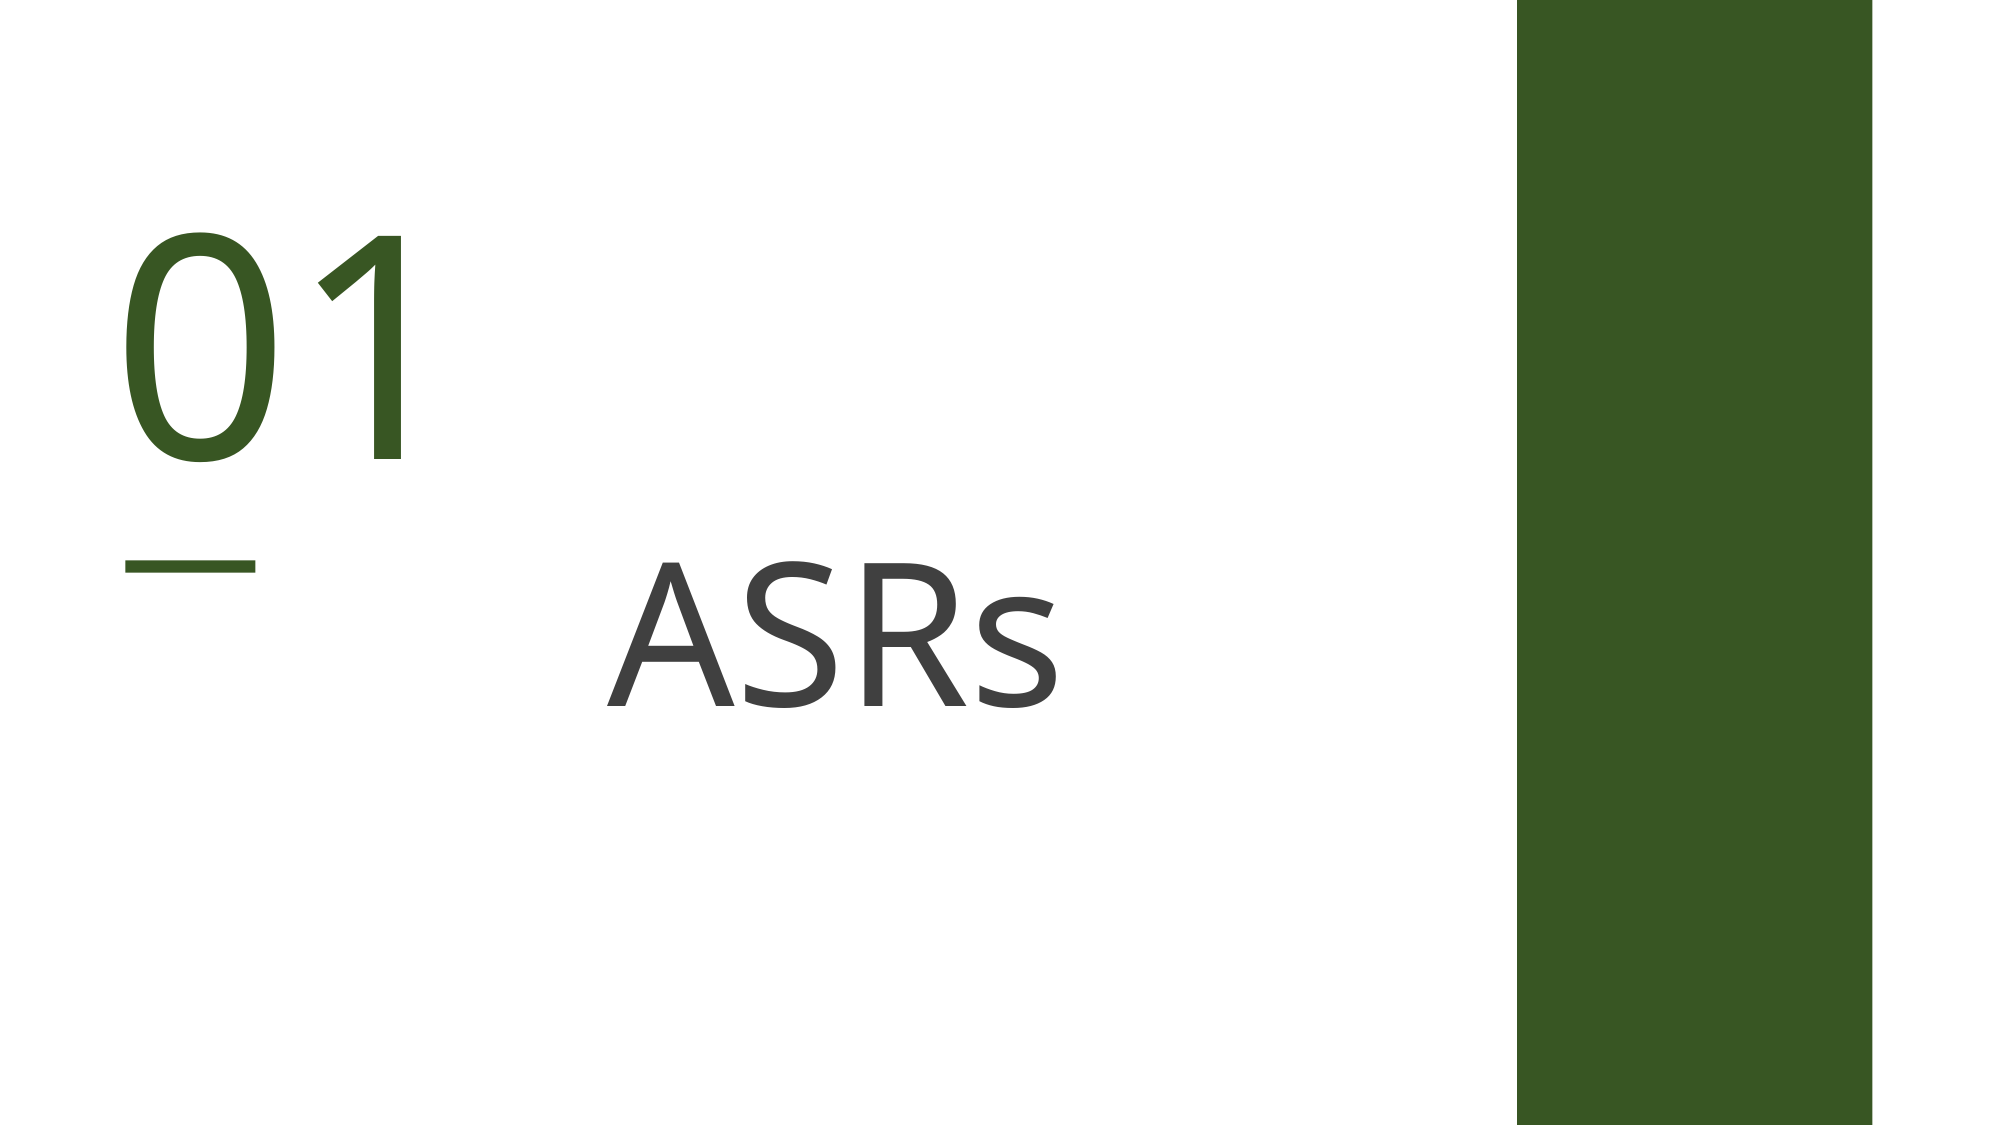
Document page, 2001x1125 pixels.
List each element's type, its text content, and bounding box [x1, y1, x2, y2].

text_box 01 [96, 140, 651, 530]
text_box [1516, 0, 1873, 1125]
text_box [124, 559, 256, 574]
text_box ASRs [592, 499, 1235, 755]
